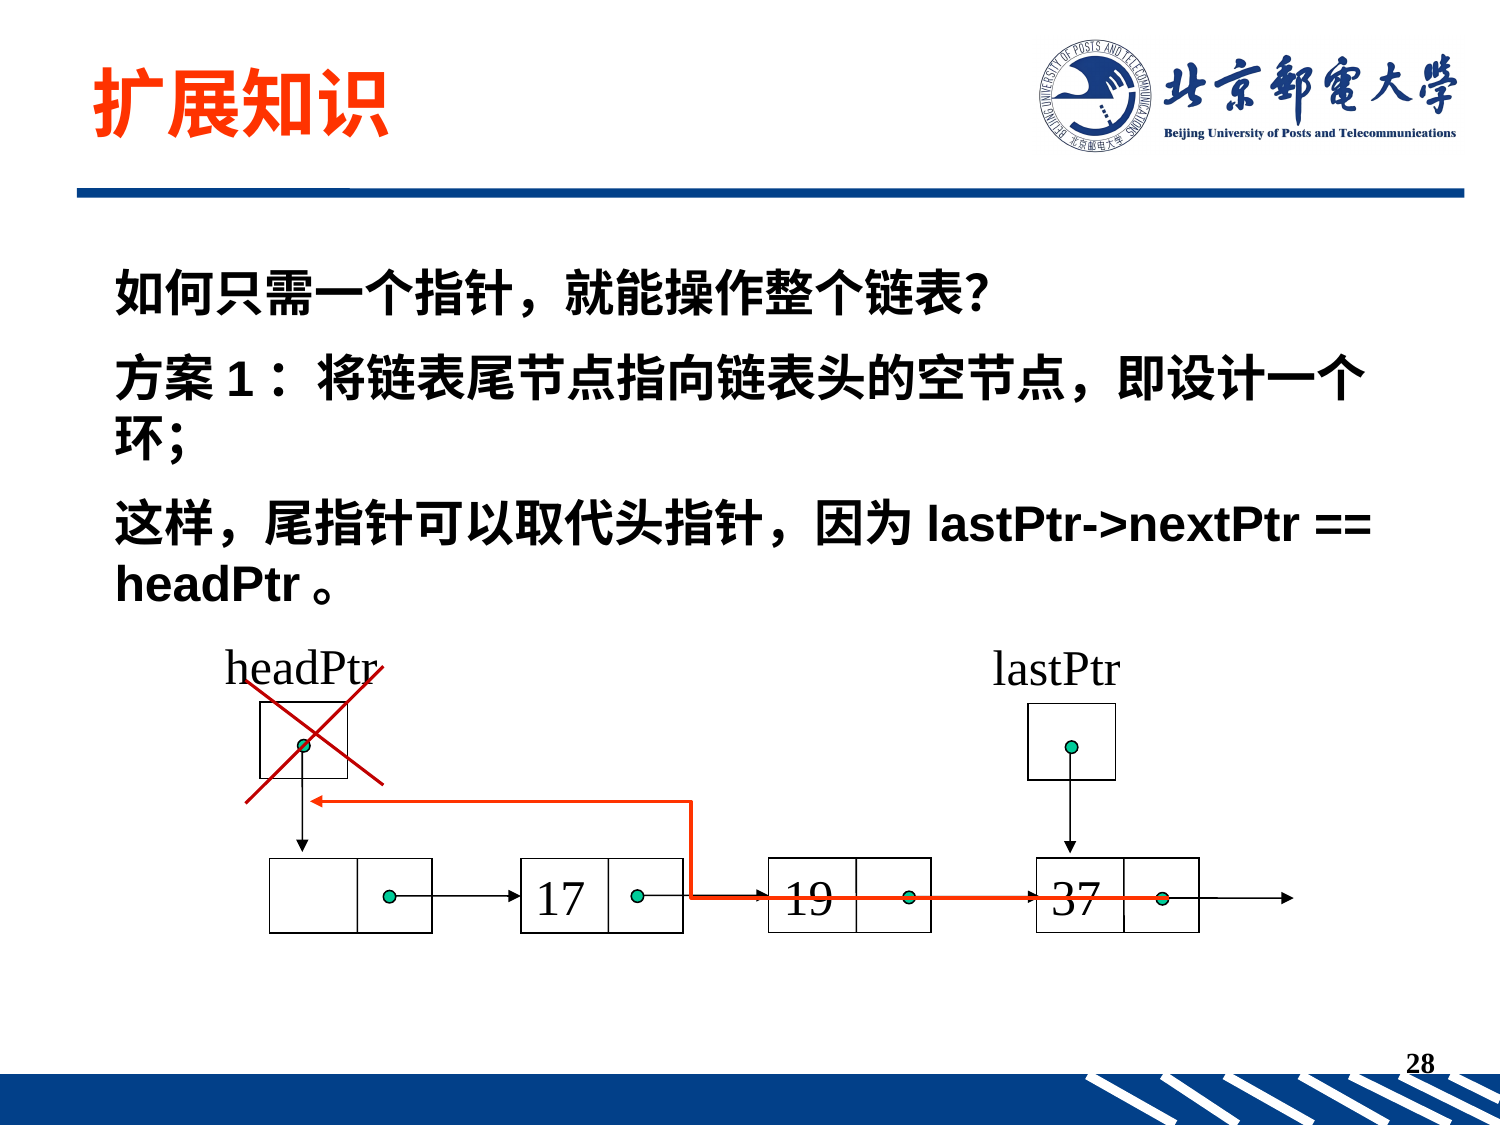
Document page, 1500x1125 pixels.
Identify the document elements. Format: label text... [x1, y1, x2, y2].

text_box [209, 626, 1294, 936]
slide_number 28 [1137, 1037, 1451, 1113]
text_box 扩展知识 [76, 42, 1470, 161]
picture [1032, 35, 1465, 42]
text_box 如何只需一个指针，就能操作整个链表？ 方案1：将链表尾节点指向链表头的空节点，即设计一个环； 这样，尾指针可以取代头指针，因为lastPtr->nextPtr == headPtr。 [99, 253, 1470, 619]
